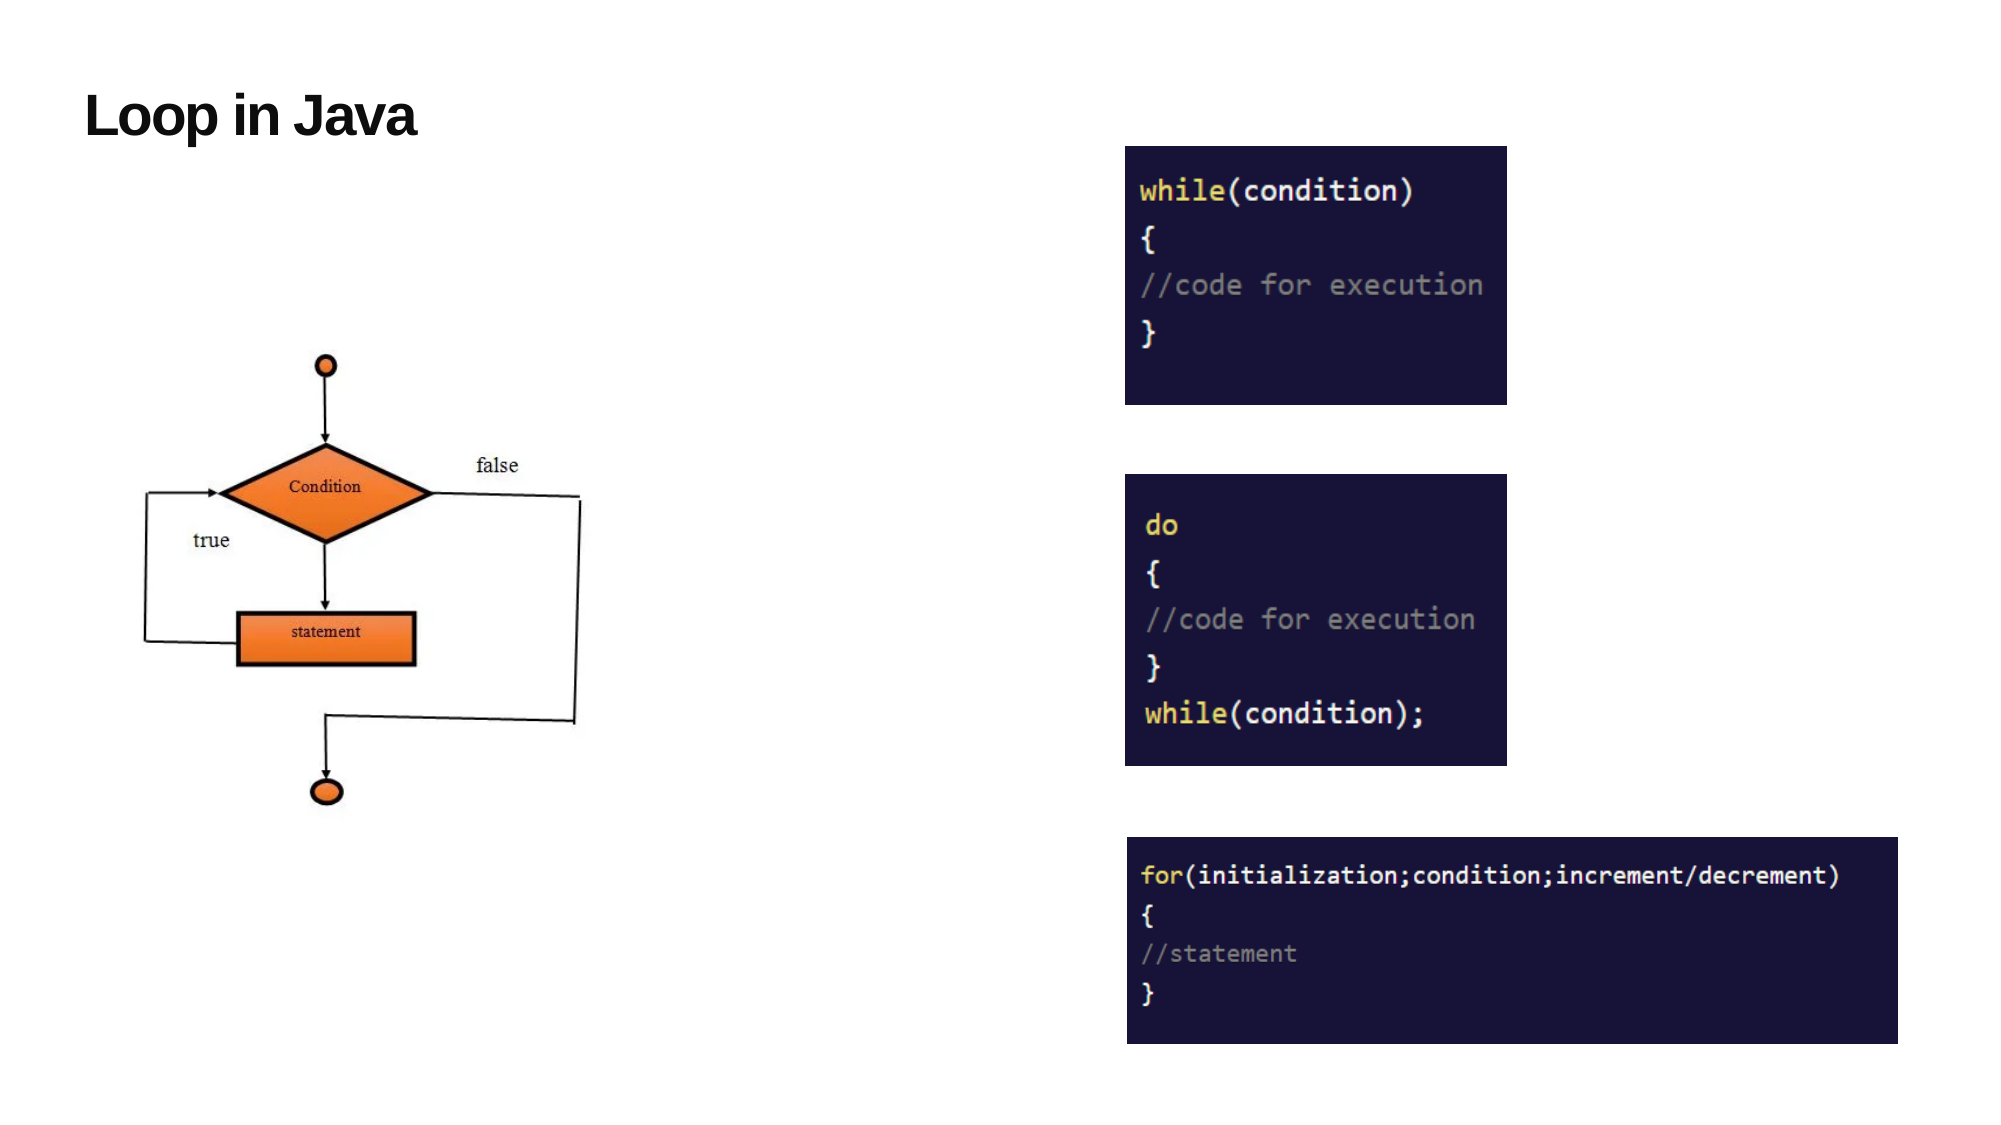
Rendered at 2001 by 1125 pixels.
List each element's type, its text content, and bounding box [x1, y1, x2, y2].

text_box Loop in Java [84, 76, 858, 147]
picture [103, 331, 628, 852]
picture [1125, 146, 1507, 405]
picture [1127, 837, 1898, 1044]
picture [1125, 474, 1507, 766]
